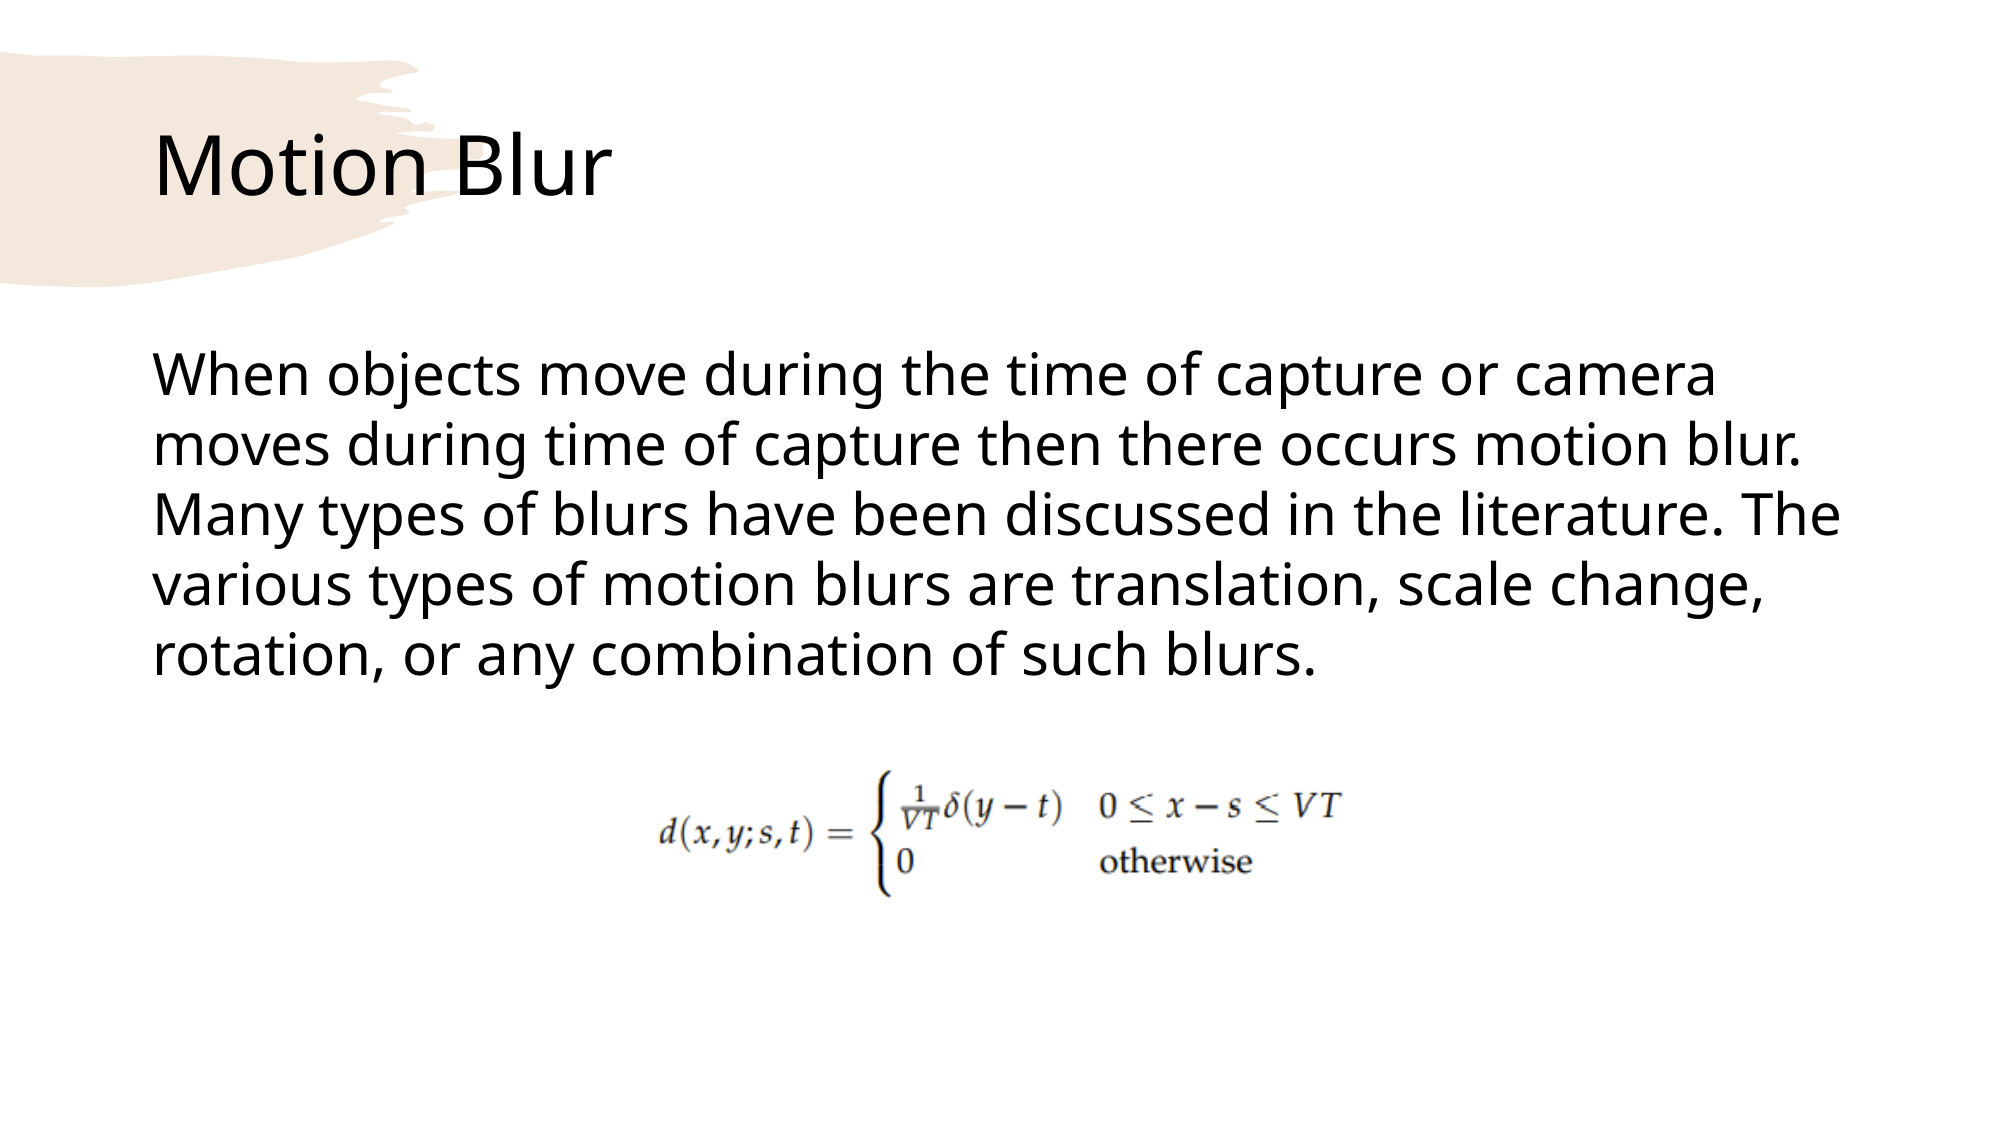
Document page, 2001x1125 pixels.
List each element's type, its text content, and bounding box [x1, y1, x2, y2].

list When objects move during the time of capture or camera moves during time of capture then there occurs motion blur. Many types of blurs have been discussed in the literature. The various types of motion blurs are translation, scale change, rotation, or any combination of such blurs. [137, 329, 1863, 1013]
title Motion Blur [137, 59, 1863, 278]
picture [614, 757, 1384, 935]
